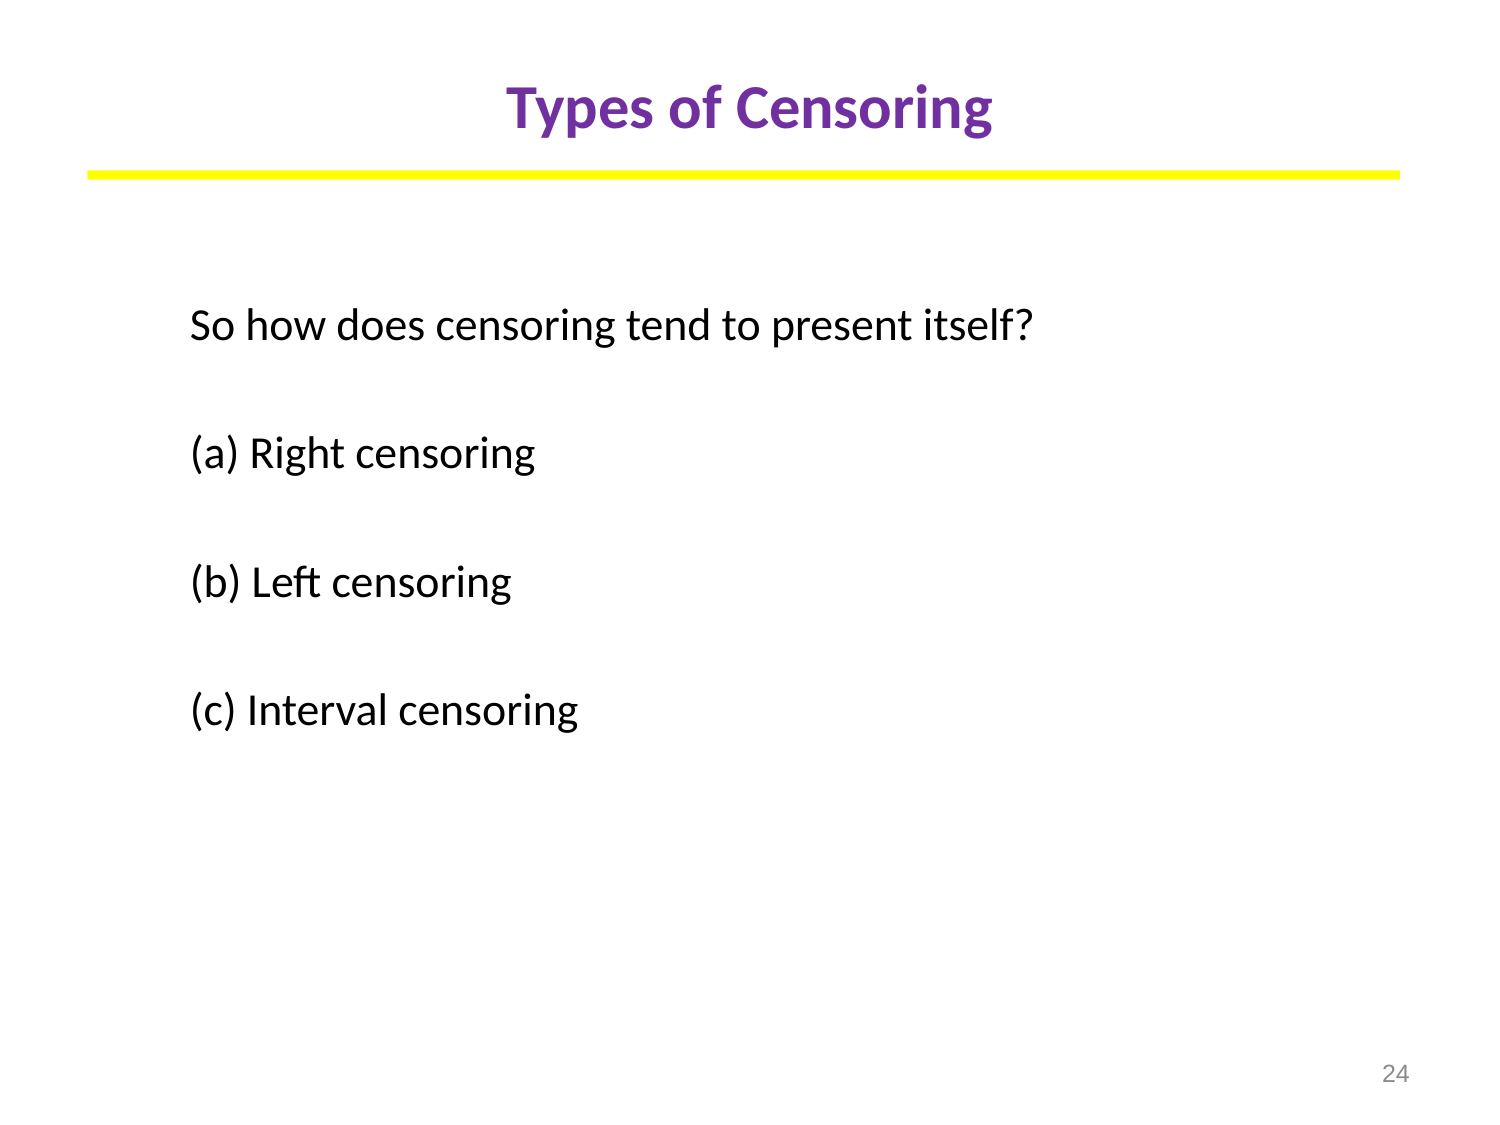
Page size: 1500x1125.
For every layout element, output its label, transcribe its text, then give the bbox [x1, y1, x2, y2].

title Types of Censoring [75, 62, 1425, 145]
list So how does censoring tend to present itself? (a) Right censoring (b) Left censoring (c) Interval censoring [174, 287, 1425, 1005]
slide_number 24 [1074, 1042, 1425, 1103]
